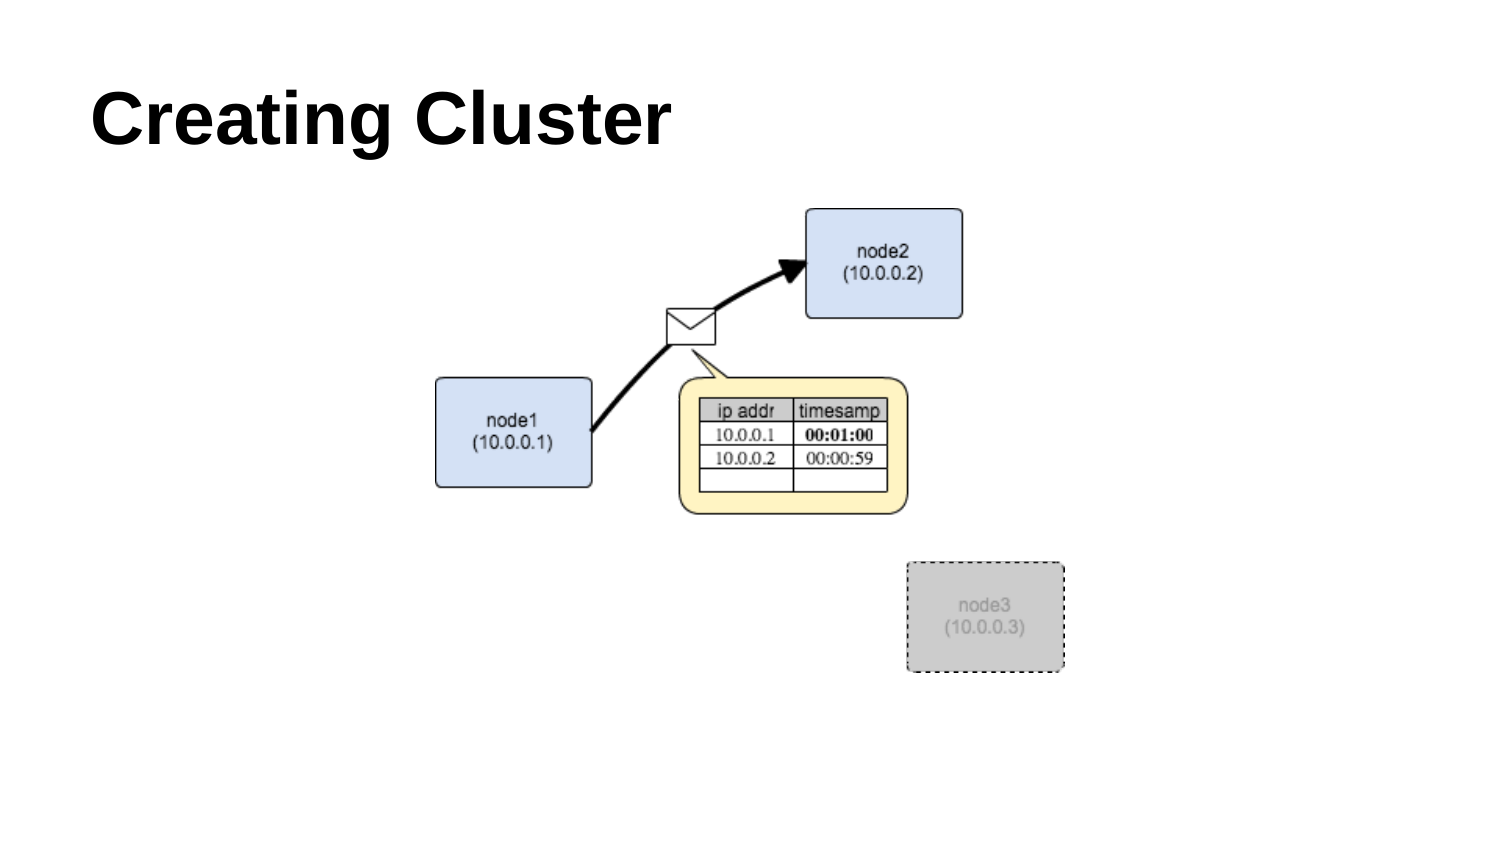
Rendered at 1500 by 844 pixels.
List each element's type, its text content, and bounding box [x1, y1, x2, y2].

title Creating Cluster [75, 33, 1425, 175]
picture [434, 208, 1066, 674]
